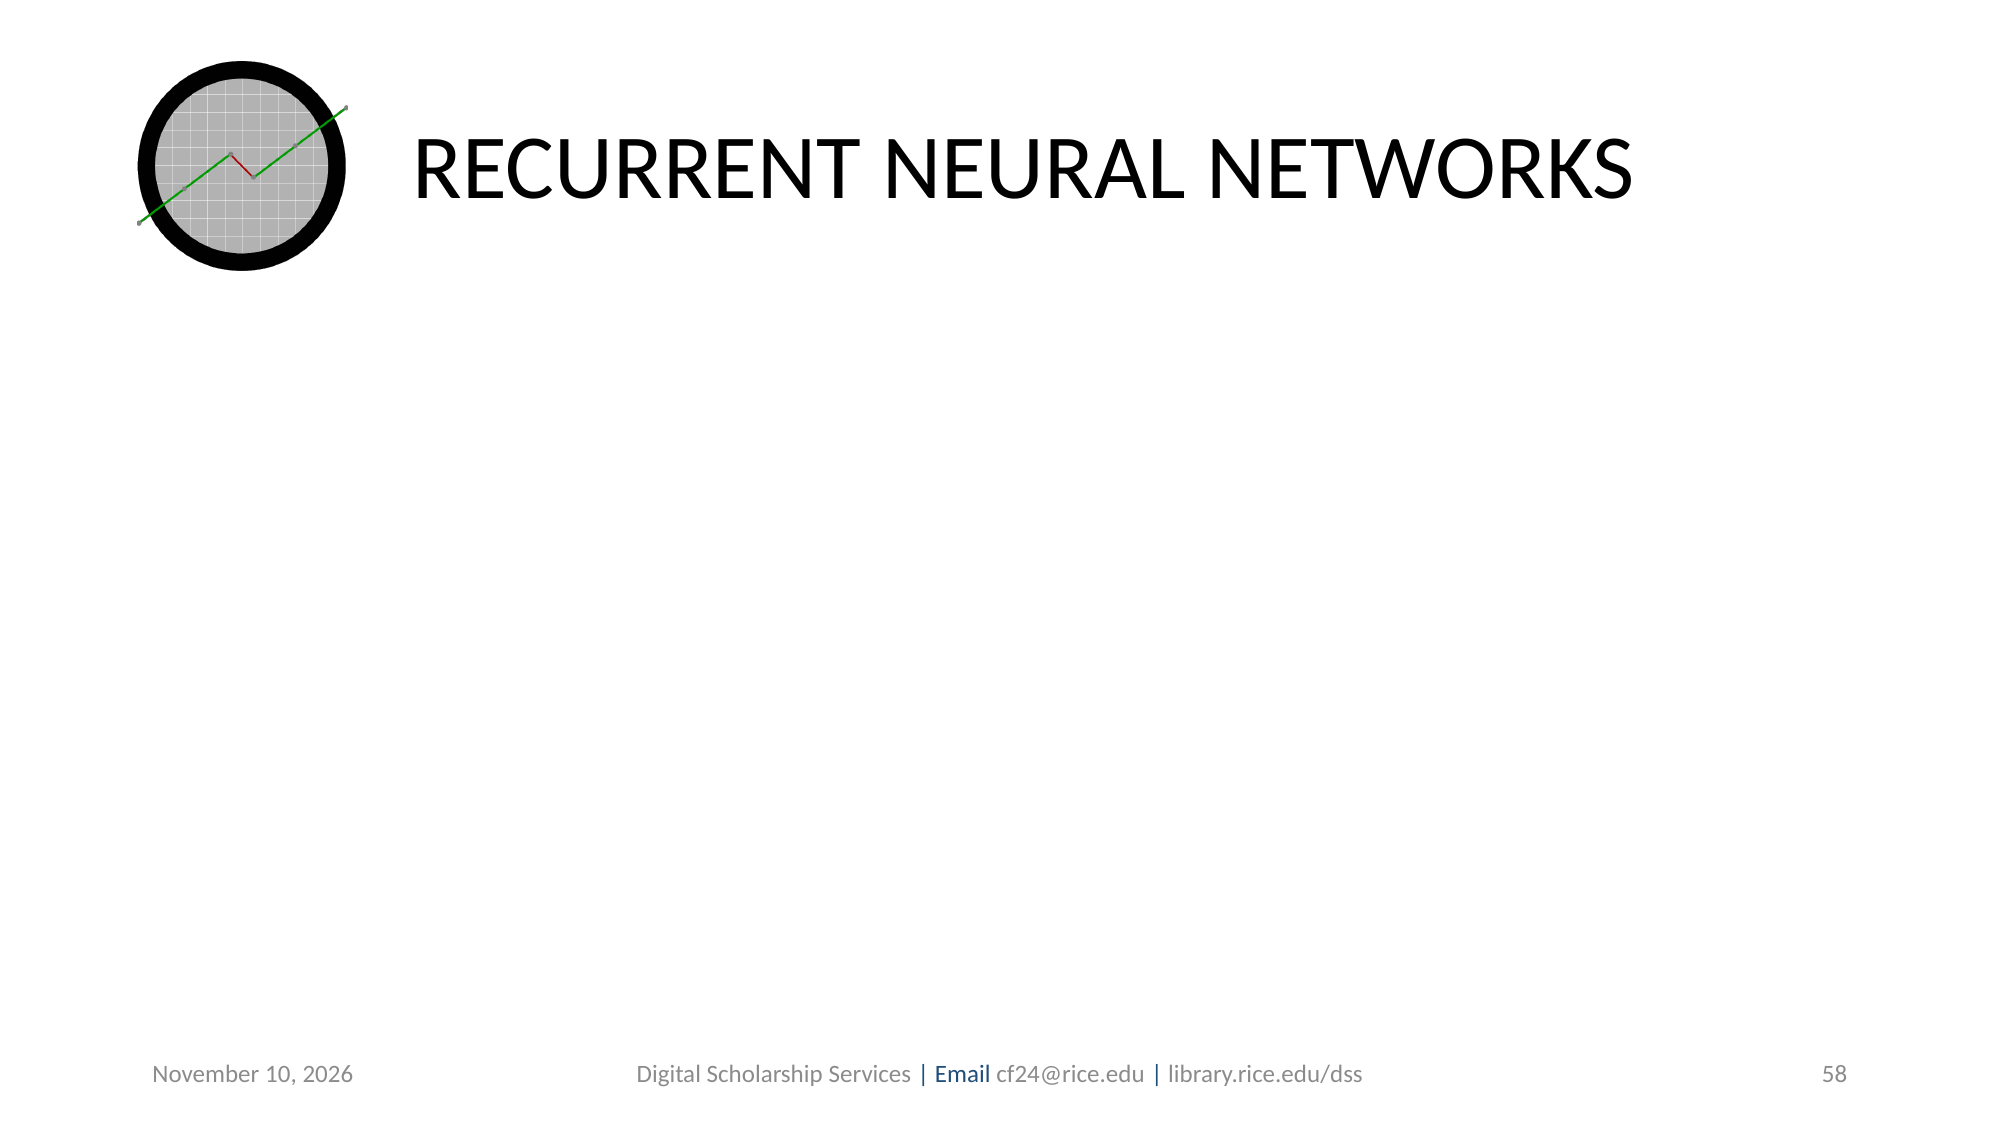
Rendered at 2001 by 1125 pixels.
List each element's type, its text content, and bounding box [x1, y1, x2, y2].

footer Digital Scholarship Services | Email cf24@rice.edu | library.rice.edu/dss [587, 1042, 1412, 1103]
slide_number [137, 1042, 587, 1103]
picture [137, 59, 348, 271]
title RECURRENT NEURAL NETWORKS [397, 59, 1863, 278]
slide_number 58 [1412, 1042, 1863, 1103]
